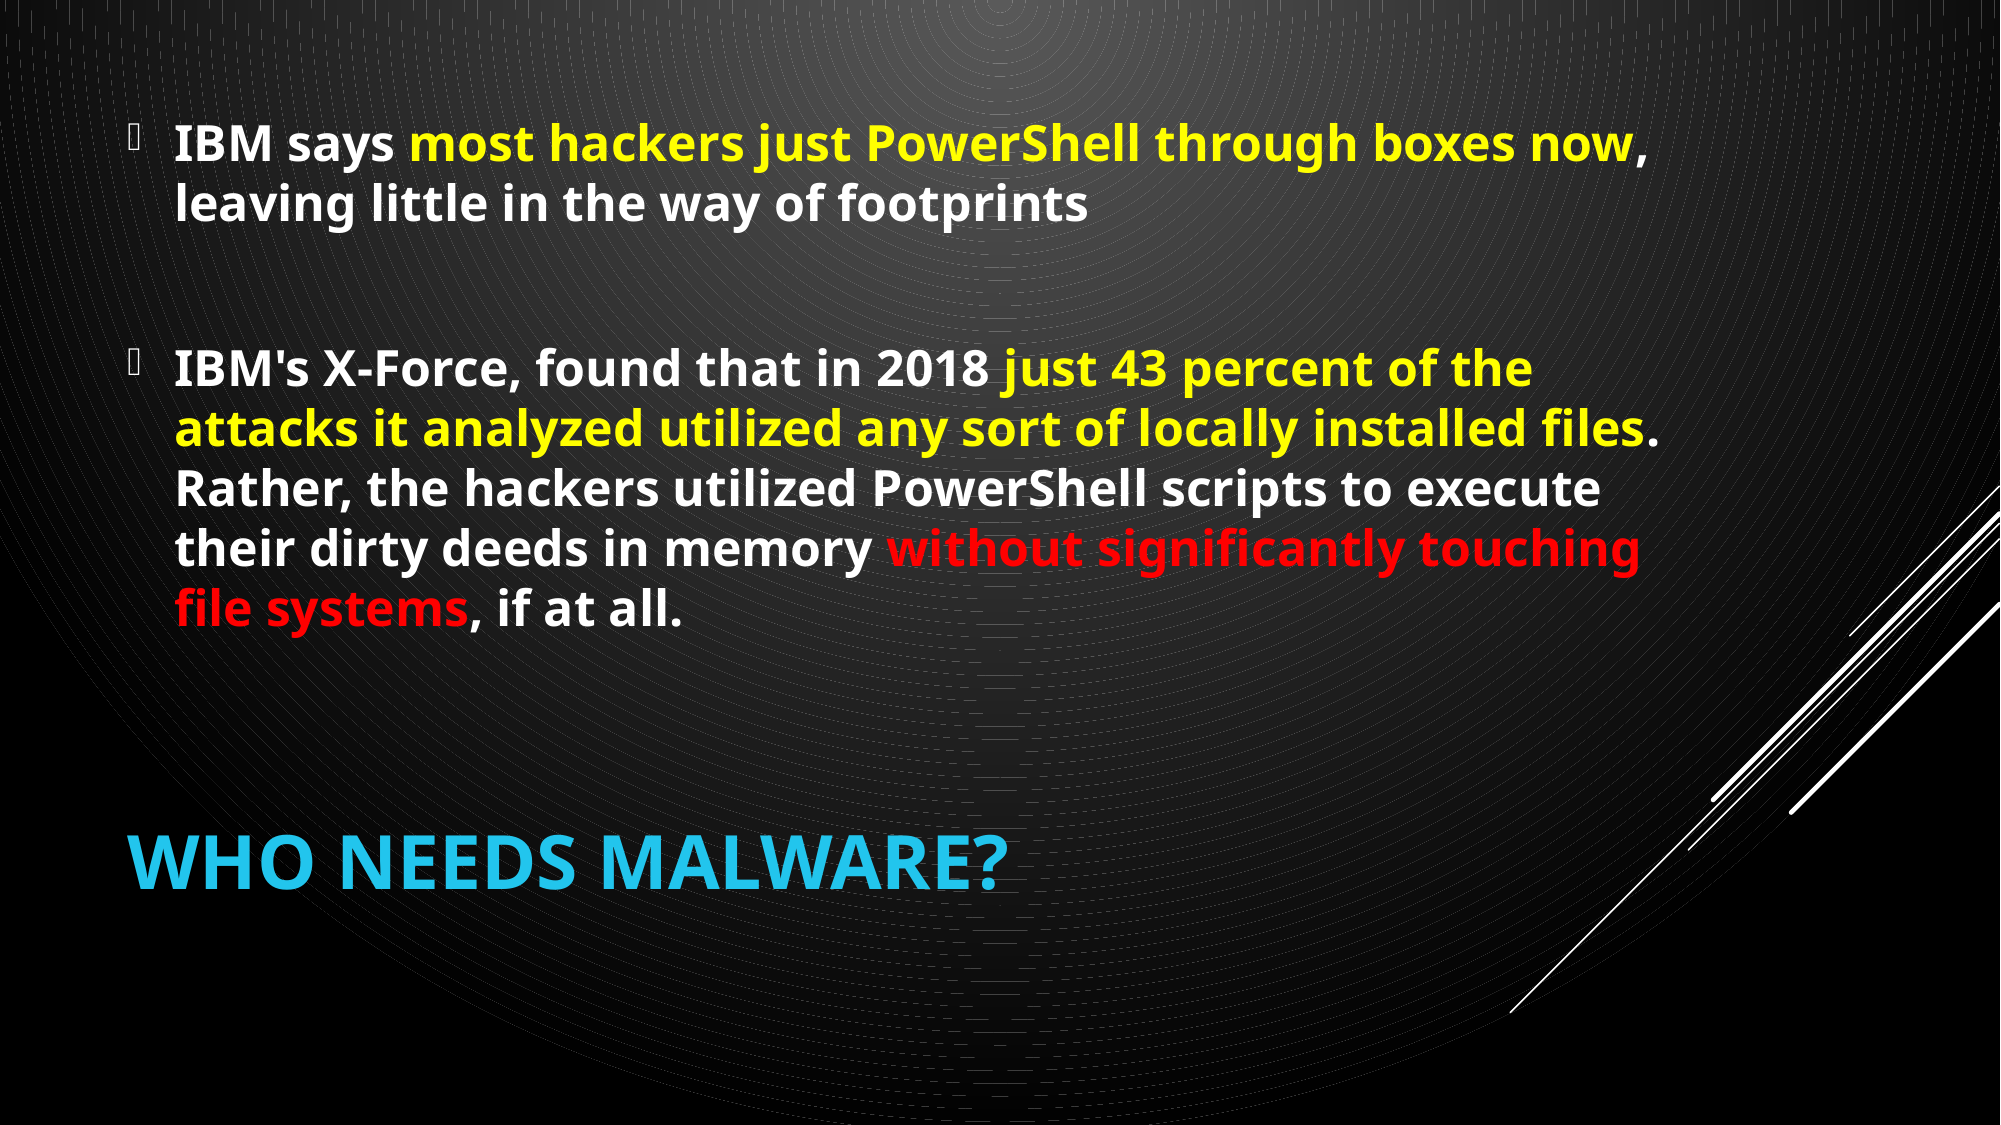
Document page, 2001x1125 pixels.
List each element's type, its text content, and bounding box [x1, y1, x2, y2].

list IBM says most hackers just PowerShell through boxes now, leaving little in the way of footprints IBM's X-Force, found that in 2018 just 43 percent of the attacks it analyzed utilized any sort of locally installed files. Rather, the hackers utilized PowerShell scripts to execute their dirty deeds in memory without significantly touching file systems, if at all. [112, 112, 1688, 706]
title Who needs malware? [112, 736, 1513, 984]
